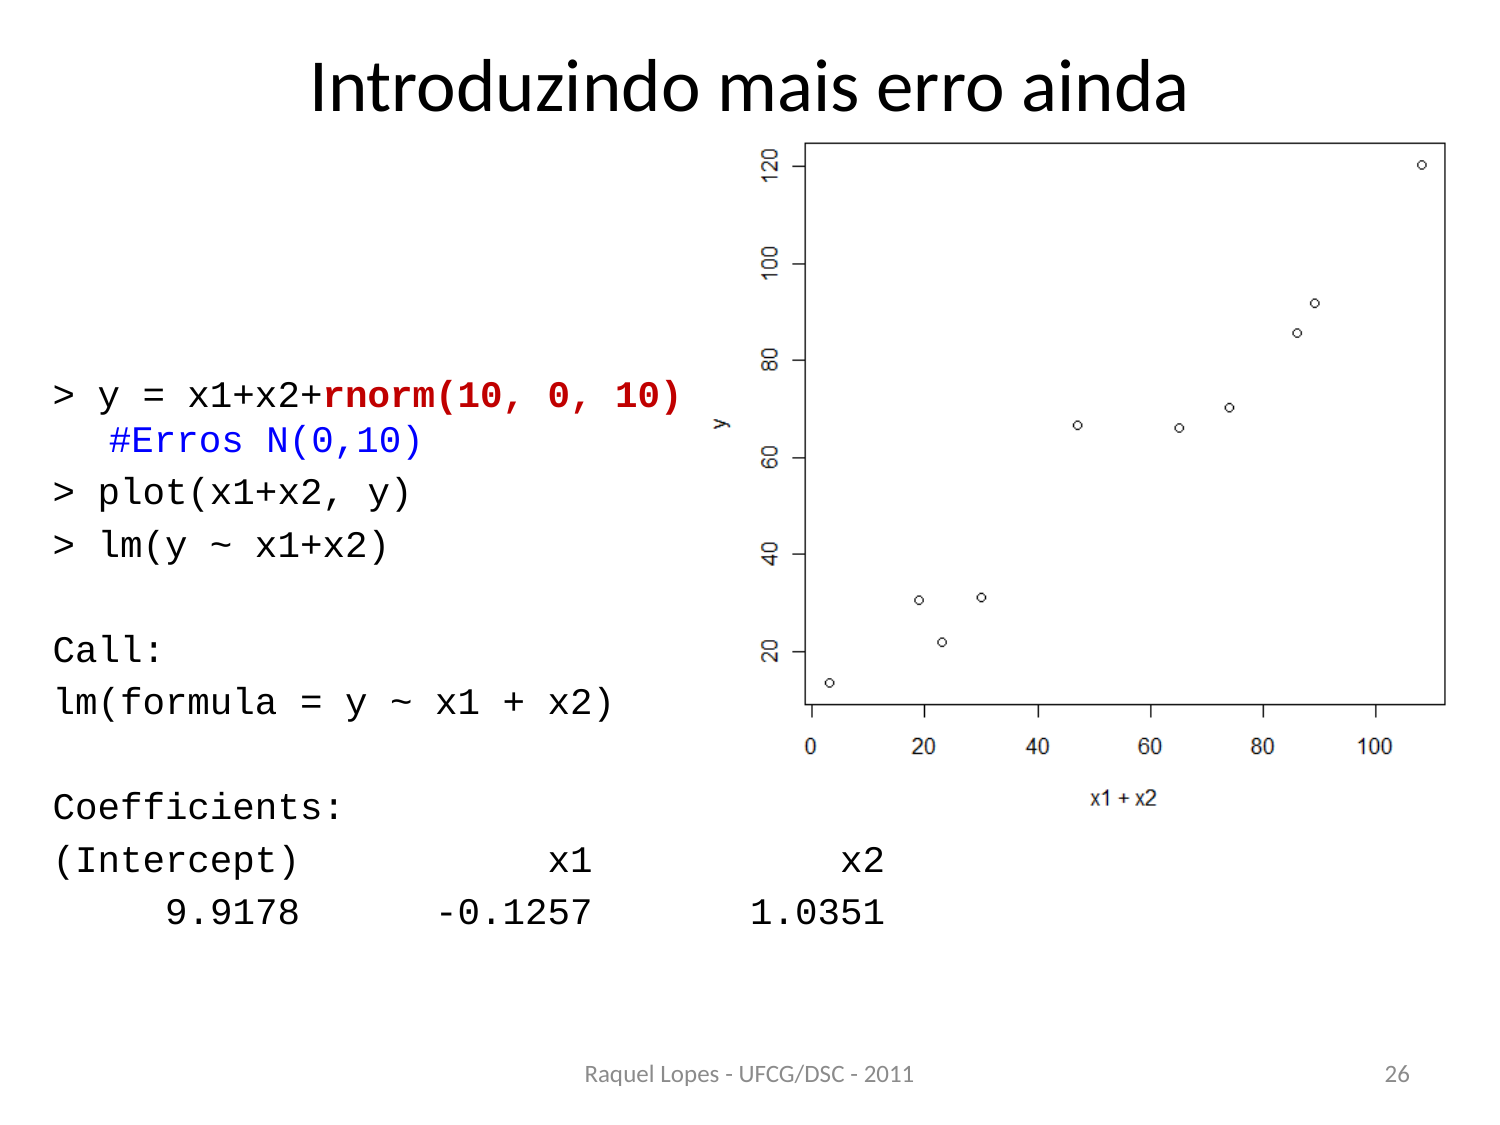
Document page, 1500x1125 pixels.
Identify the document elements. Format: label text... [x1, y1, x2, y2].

footer Raquel Lopes - UFCG/DSC - 2011 [512, 1042, 988, 1103]
slide_number 26 [1074, 1042, 1425, 1103]
title Introduzindo mais erro ainda [75, 12, 1425, 150]
picture [699, 37, 1500, 837]
list > y = x1+x2+rnorm(10, 0, 10) #Erros N(0,10) > plot(x1+x2, y) > lm(y ~ x1+x2) Call: lm(formula = y ~ x1 + x2) Coefficients: (Intercept) x1 x2 9.9178 -0.1257 1.0351 [37, 362, 1500, 1005]
